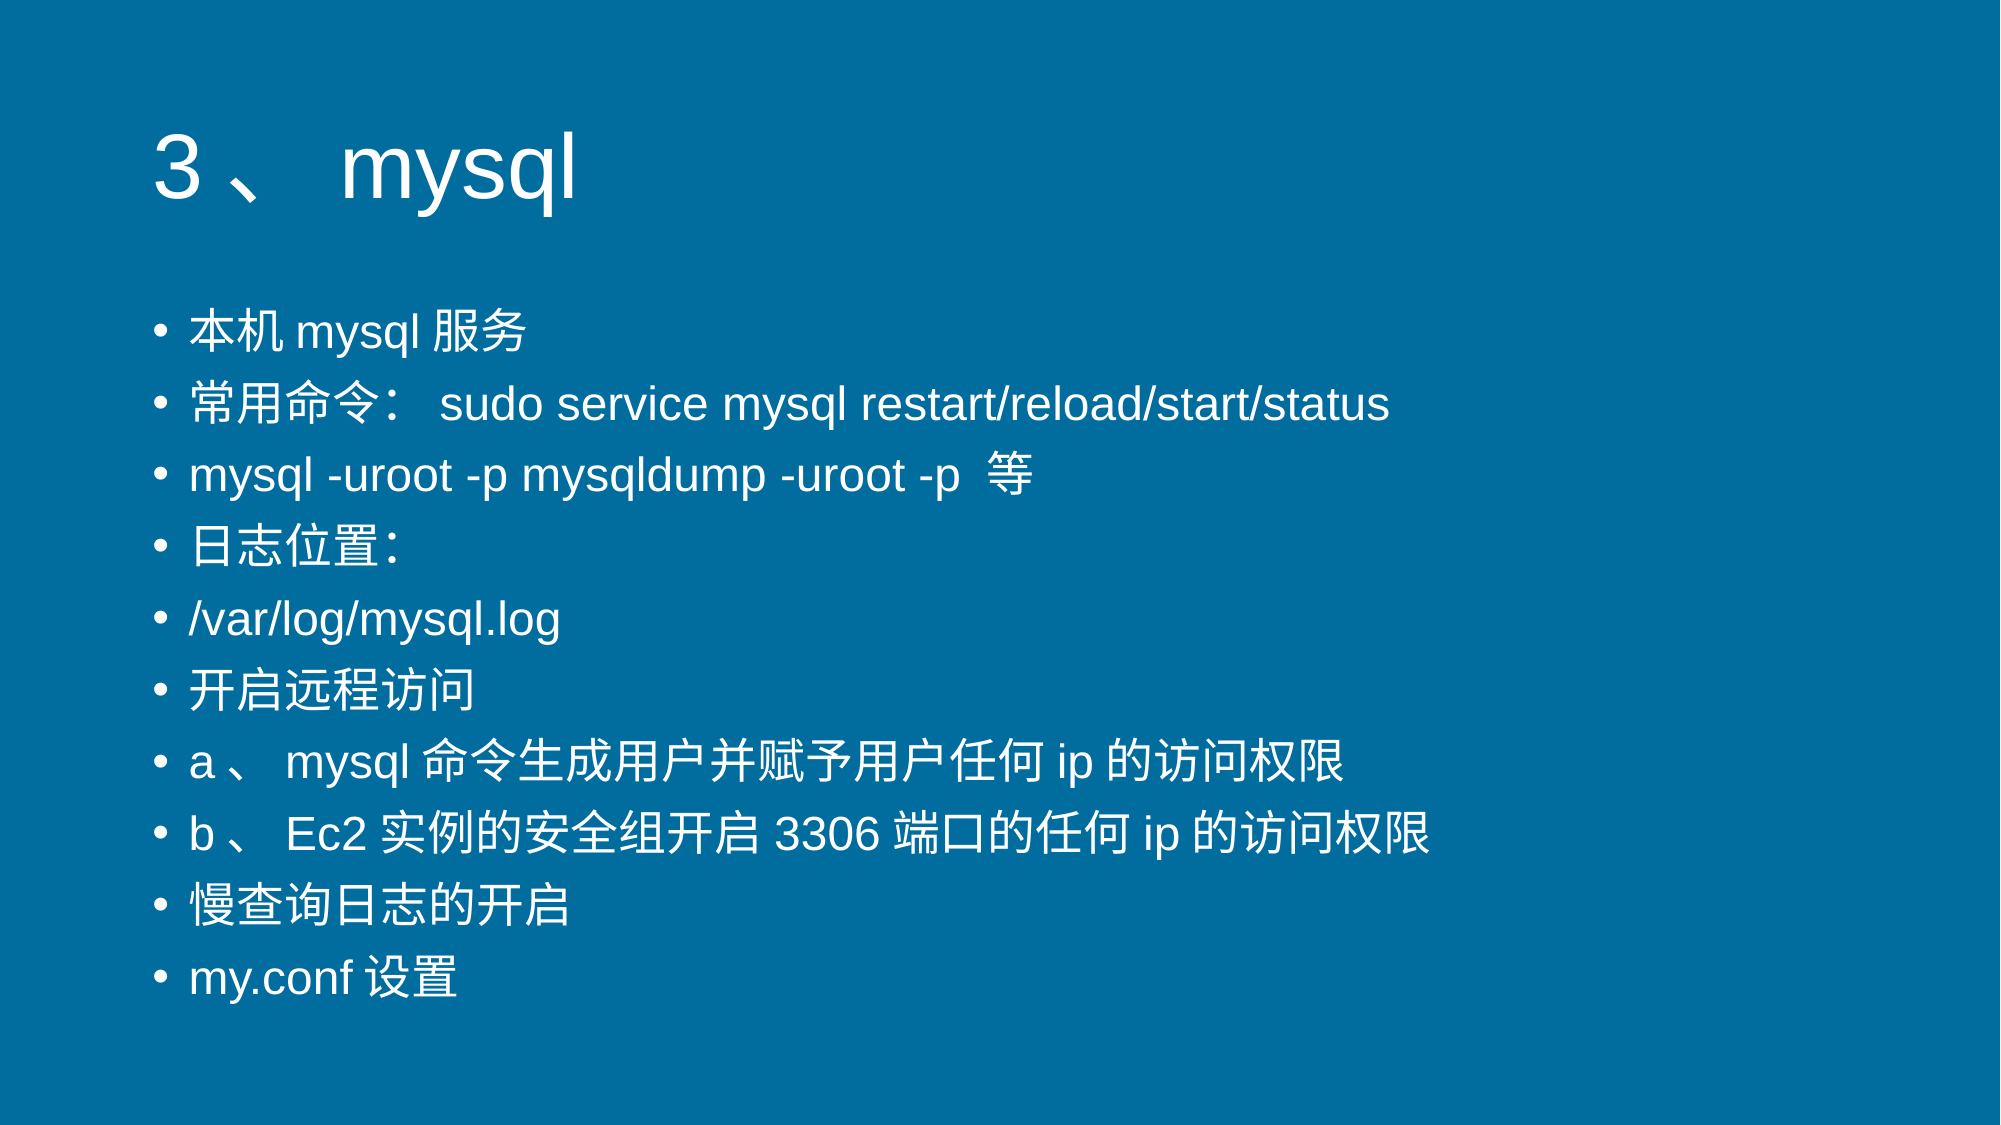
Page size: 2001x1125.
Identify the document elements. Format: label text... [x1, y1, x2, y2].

title 3、mysql [137, 59, 1863, 278]
list 本机mysql服务 常用命令：sudo service mysql restart/reload/start/status mysql -uroot -p mysqldump -uroot -p 等 日志位置： /var/log/mysql.log 开启远程访问 a、mysql命令生成用户并赋予用户任何ip的访问权限 b、Ec2实例的安全组开启3306端口的任何ip的访问权限 慢查询日志的开启 my.conf设置 [137, 299, 1863, 1014]
